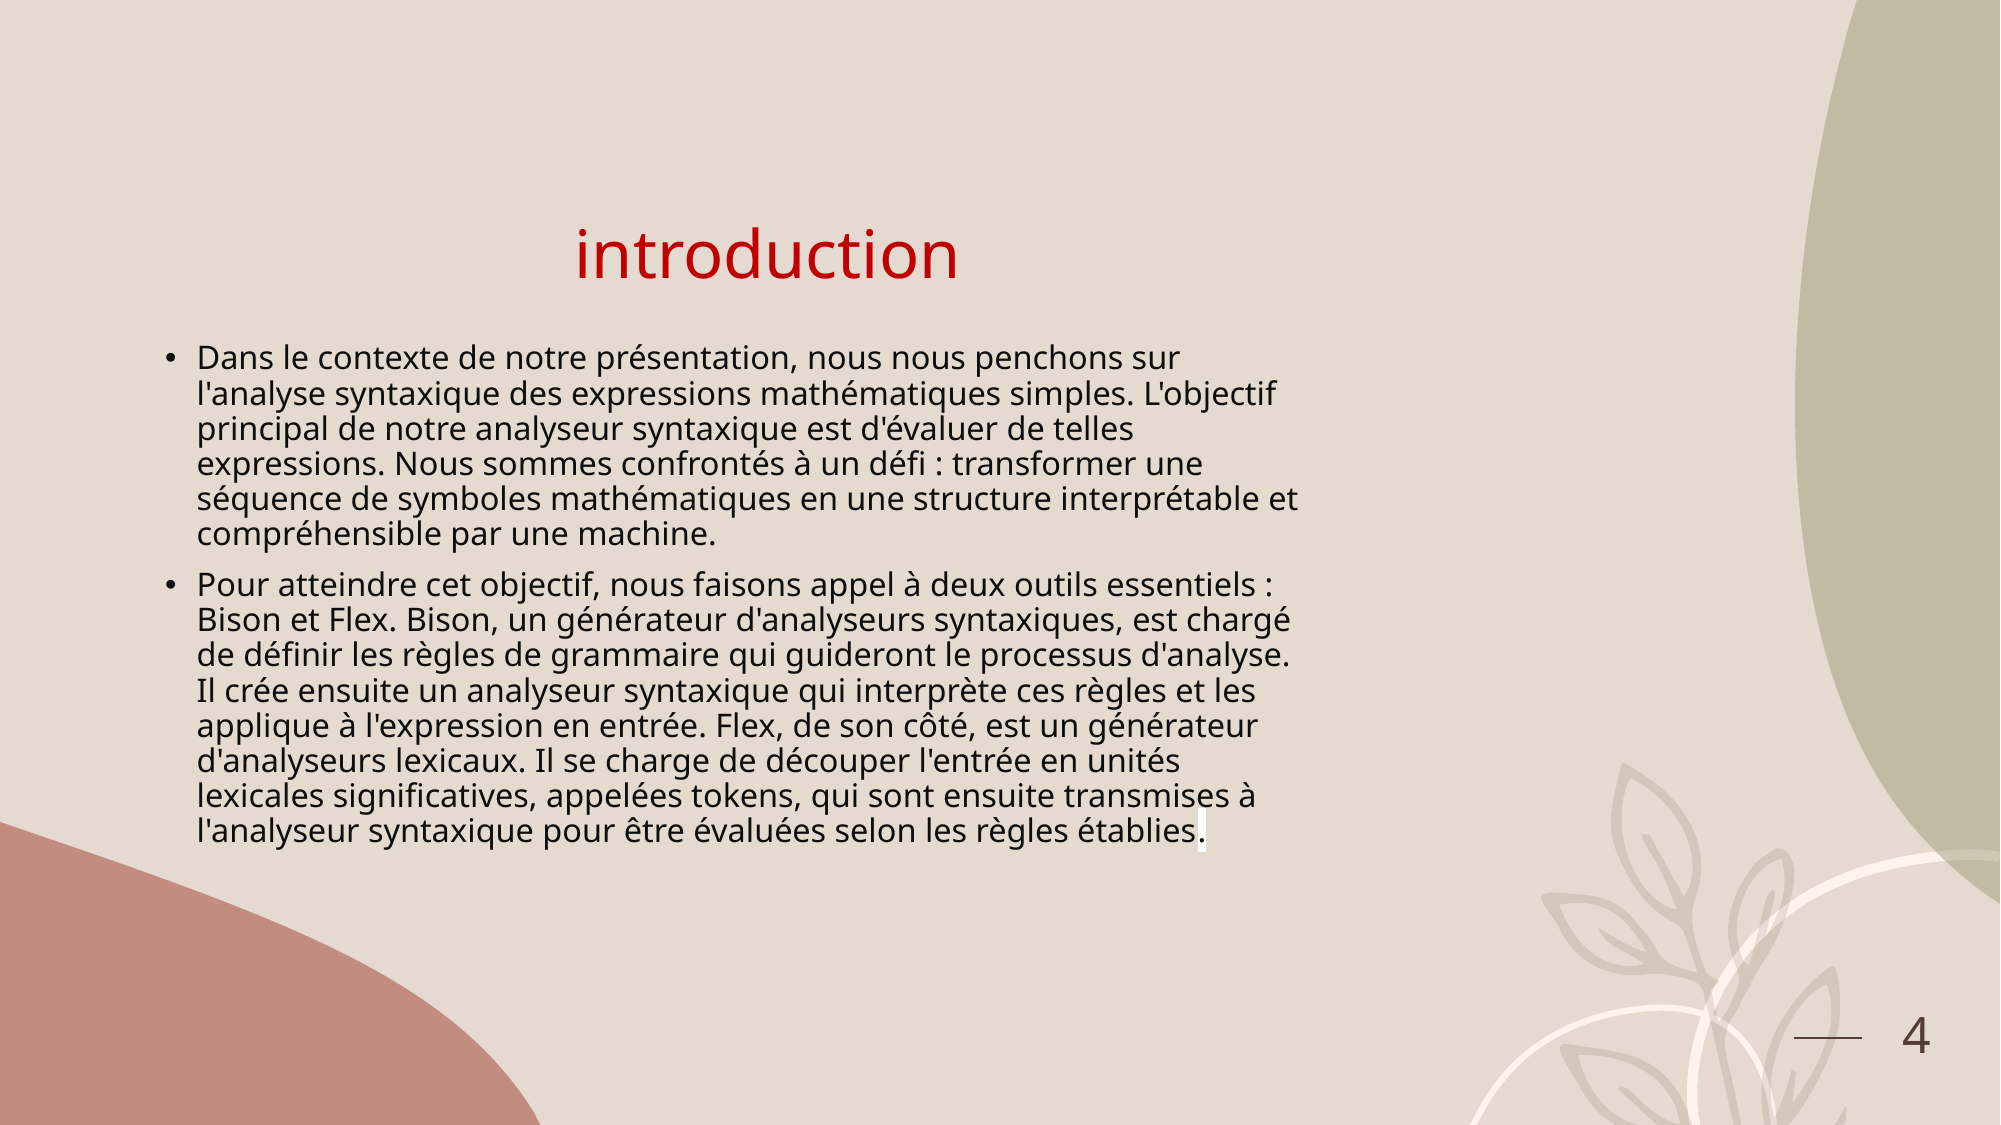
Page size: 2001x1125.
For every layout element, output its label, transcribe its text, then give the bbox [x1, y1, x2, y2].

title introduction [150, 149, 1386, 300]
slide_number 4 [1862, 964, 1971, 1112]
list Dans le contexte de notre présentation, nous nous penchons sur l'analyse syntaxique des expressions mathématiques simples. L'objectif principal de notre analyseur syntaxique est d'évaluer de telles expressions. Nous sommes confrontés à un défi : transformer une séquence de symboles mathématiques en une structure interprétable et compréhensible par une machine. Pour atteindre cet objectif, nous faisons appel à deux outils essentiels : Bison et Flex. Bison, un générateur d'analyseurs syntaxiques, est chargé de définir les règles de grammaire qui guideront le processus d'analyse. Il crée ensuite un analyseur syntaxique qui interprète ces règles et les applique à l'expression en entrée. Flex, de son côté, est un générateur d'analyseurs lexicaux. Il se charge de découper l'entrée en unités lexicales significatives, appelées tokens, qui sont ensuite transmises à l'analyseur syntaxique pour être évaluées selon les règles établies. [150, 334, 1323, 886]
